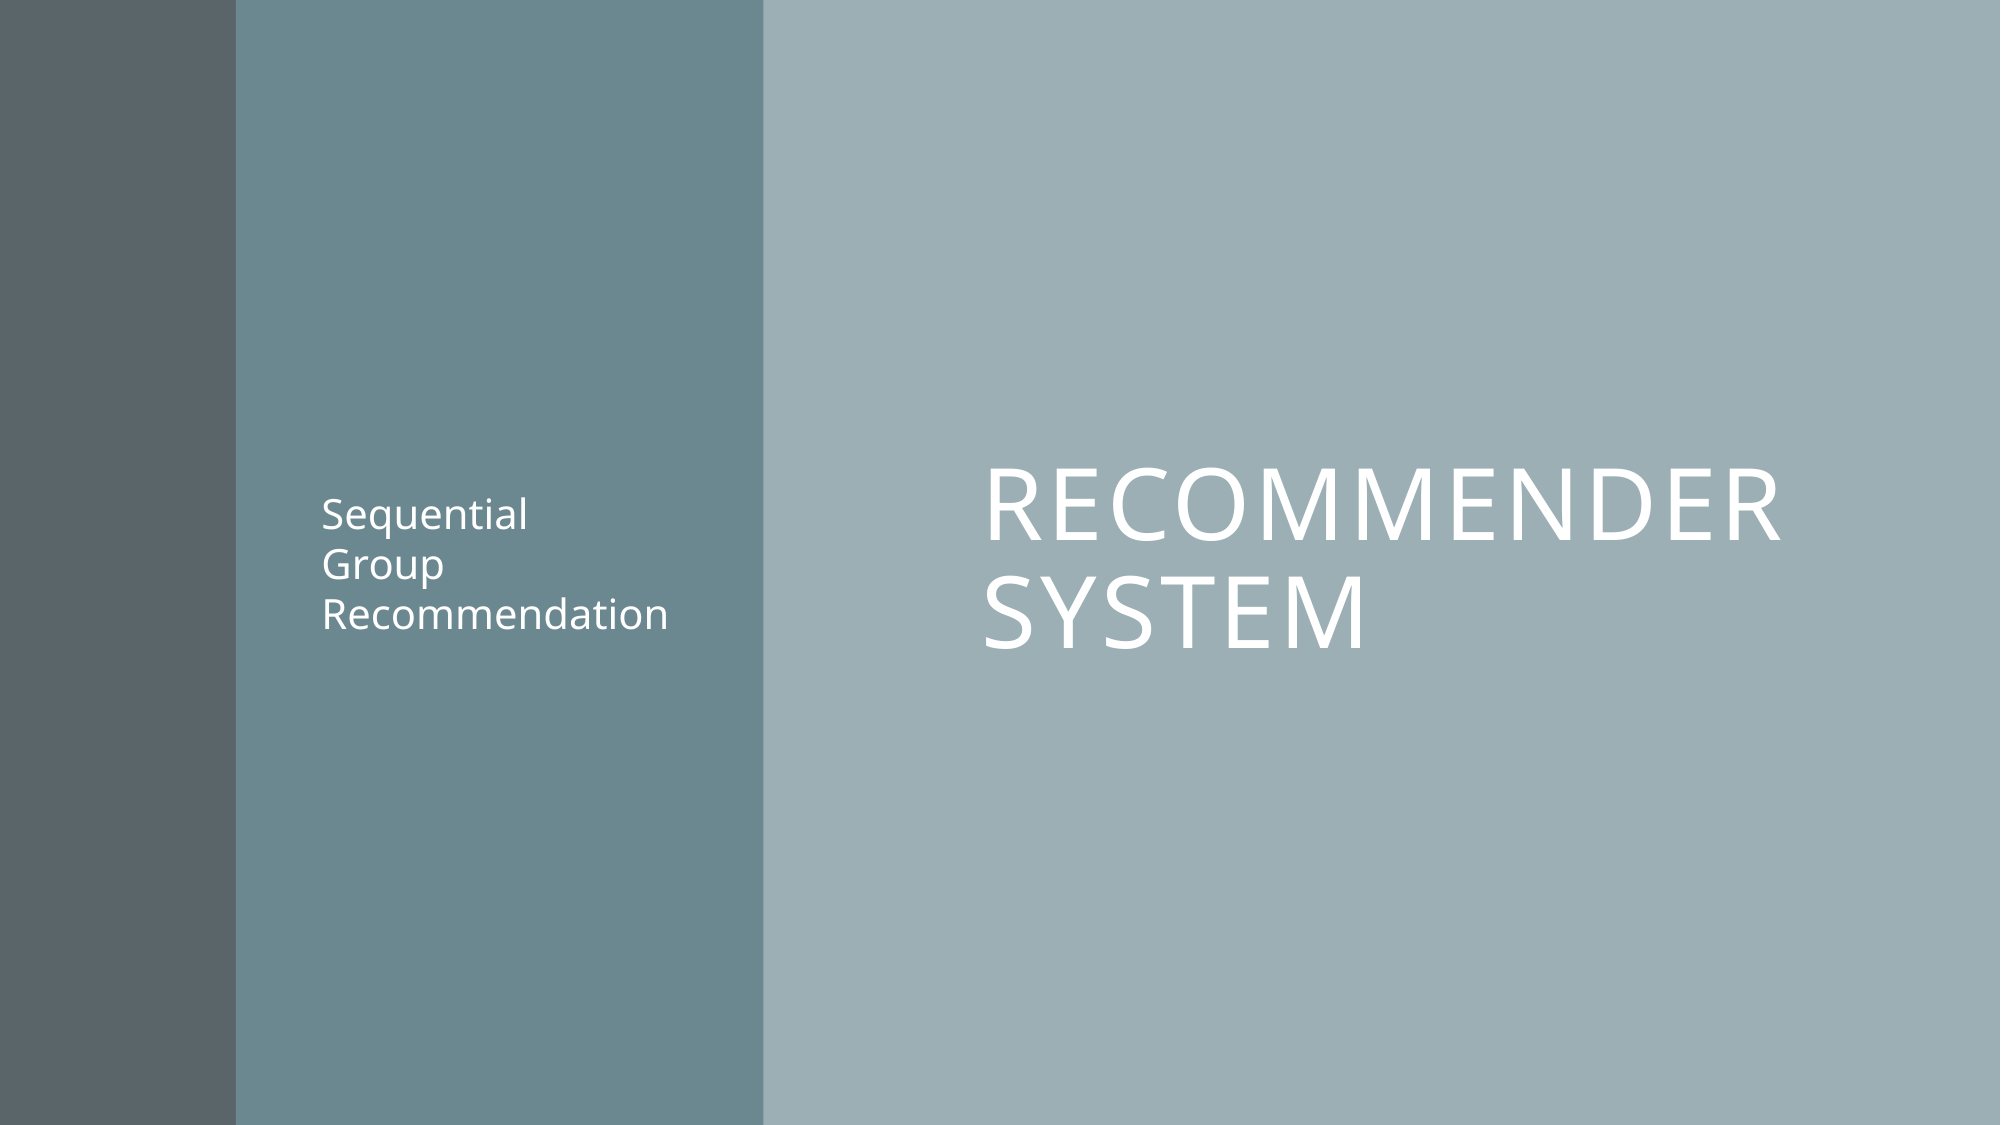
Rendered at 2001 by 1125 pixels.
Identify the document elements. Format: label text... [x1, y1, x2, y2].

title Recommender System [899, 159, 1871, 966]
text_box [0, 0, 235, 1125]
subtitle Sequential Group Recommendation [306, 329, 694, 796]
text_box [235, 0, 764, 1125]
